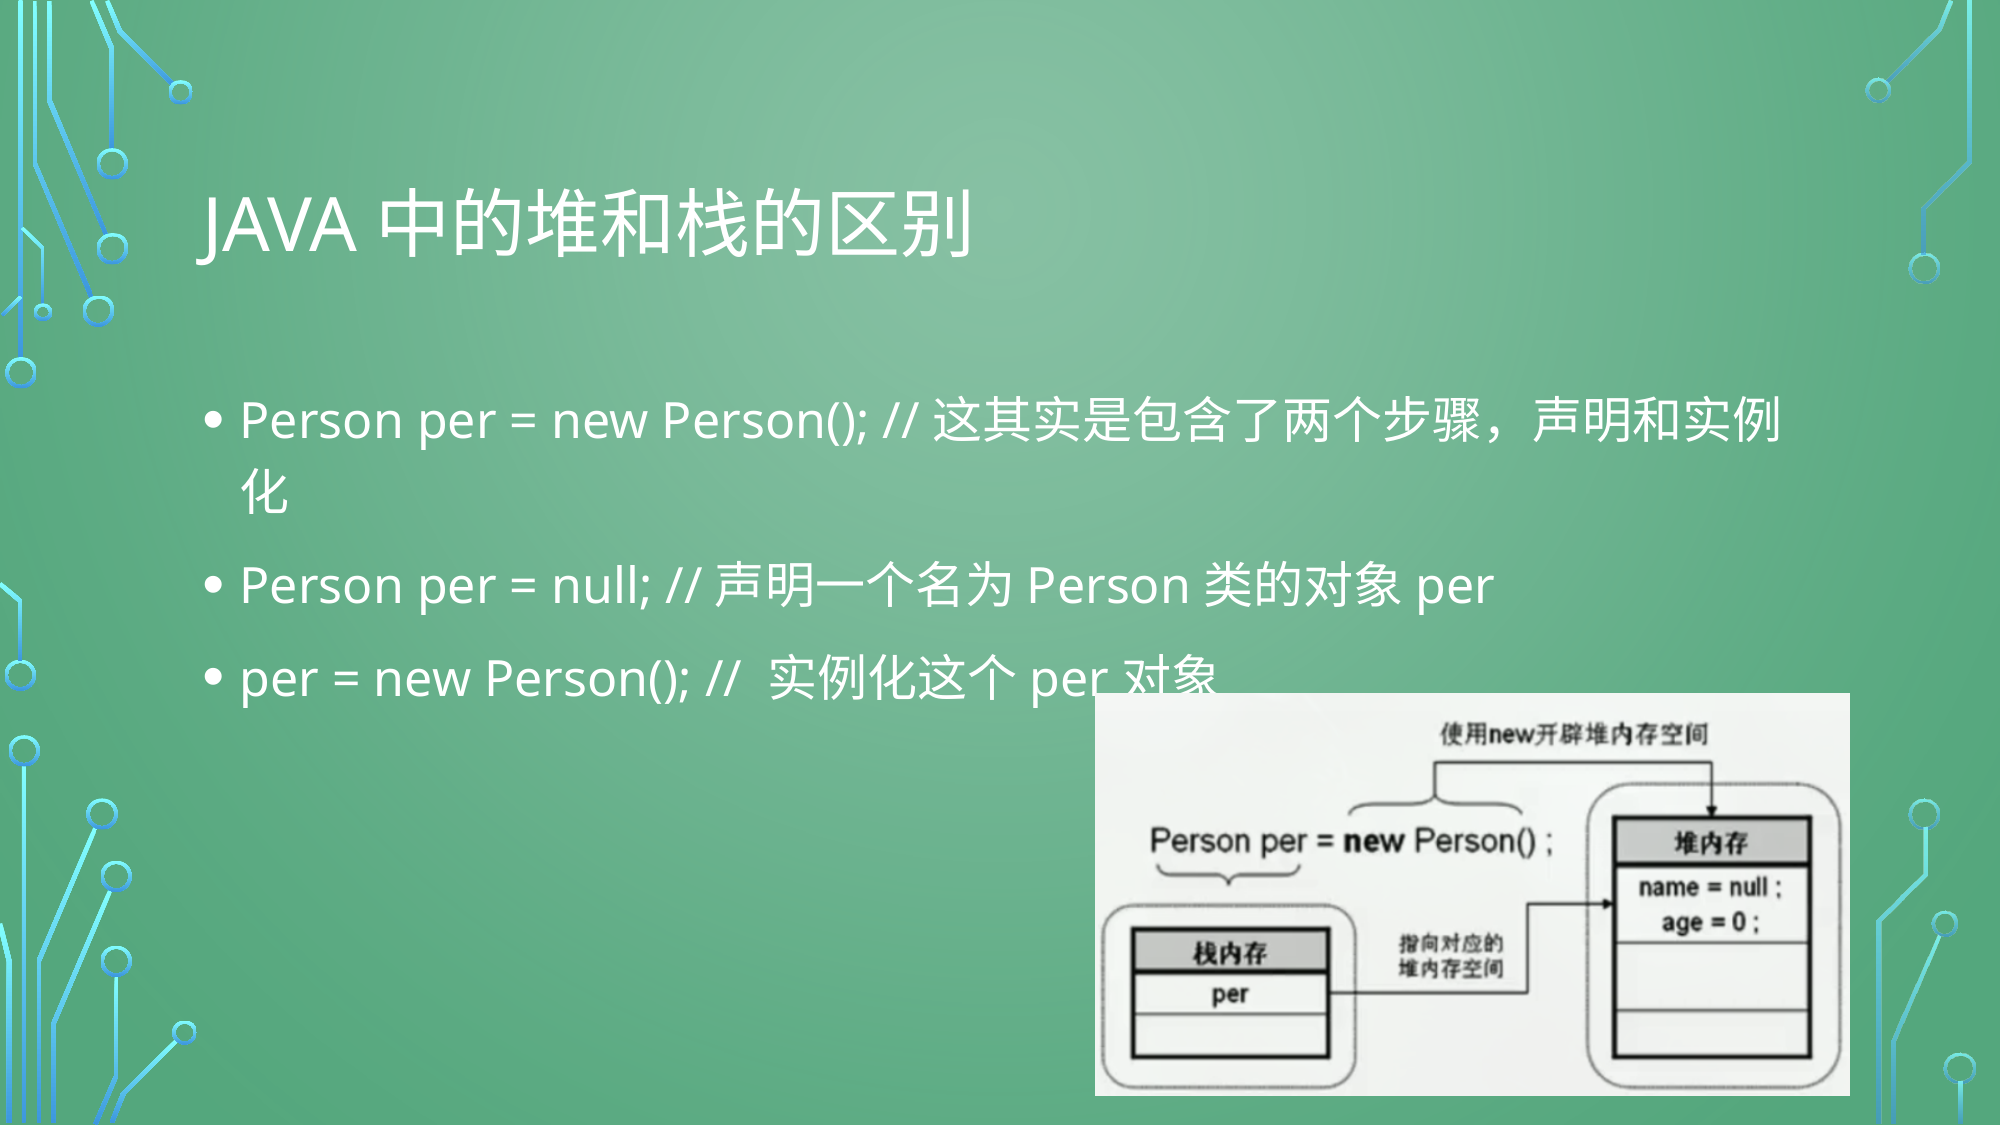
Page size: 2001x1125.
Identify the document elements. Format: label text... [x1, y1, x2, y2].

title Java中的堆和栈的区别 [187, 106, 1813, 349]
picture [1095, 692, 1850, 1096]
list Person per = new Person(); //这其实是包含了两个步骤，声明和实例化 Person per = null; //声明一个名为Person类的对象per per = new Person(); // 实例化这个per对象 [187, 369, 1813, 950]
